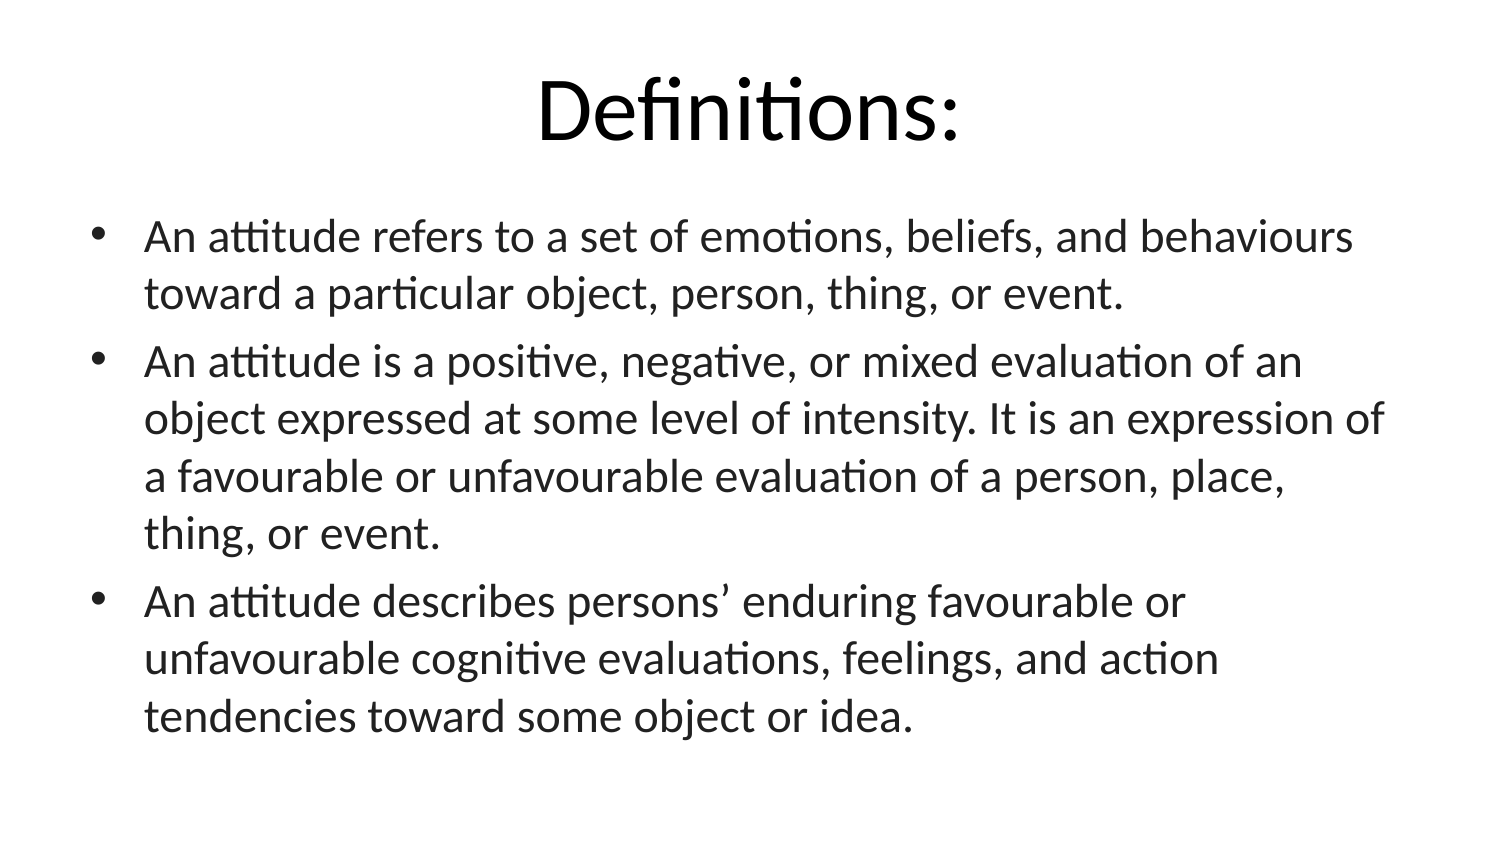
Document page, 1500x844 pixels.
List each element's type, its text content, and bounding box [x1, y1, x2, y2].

title Definitions: [75, 33, 1425, 175]
list An attitude refers to a set of emotions, beliefs, and behaviours toward a particular object, person, thing, or event. An attitude is a positive, negative, or mixed evaluation of an object expressed at some level of intensity. It is an expression of a favourable or unfavourable evaluation of a person, place, thing, or event. An attitude describes persons’ enduring favourable or unfavourable cognitive evaluations, feelings, and action tendencies toward some object or idea. [75, 196, 1425, 754]
